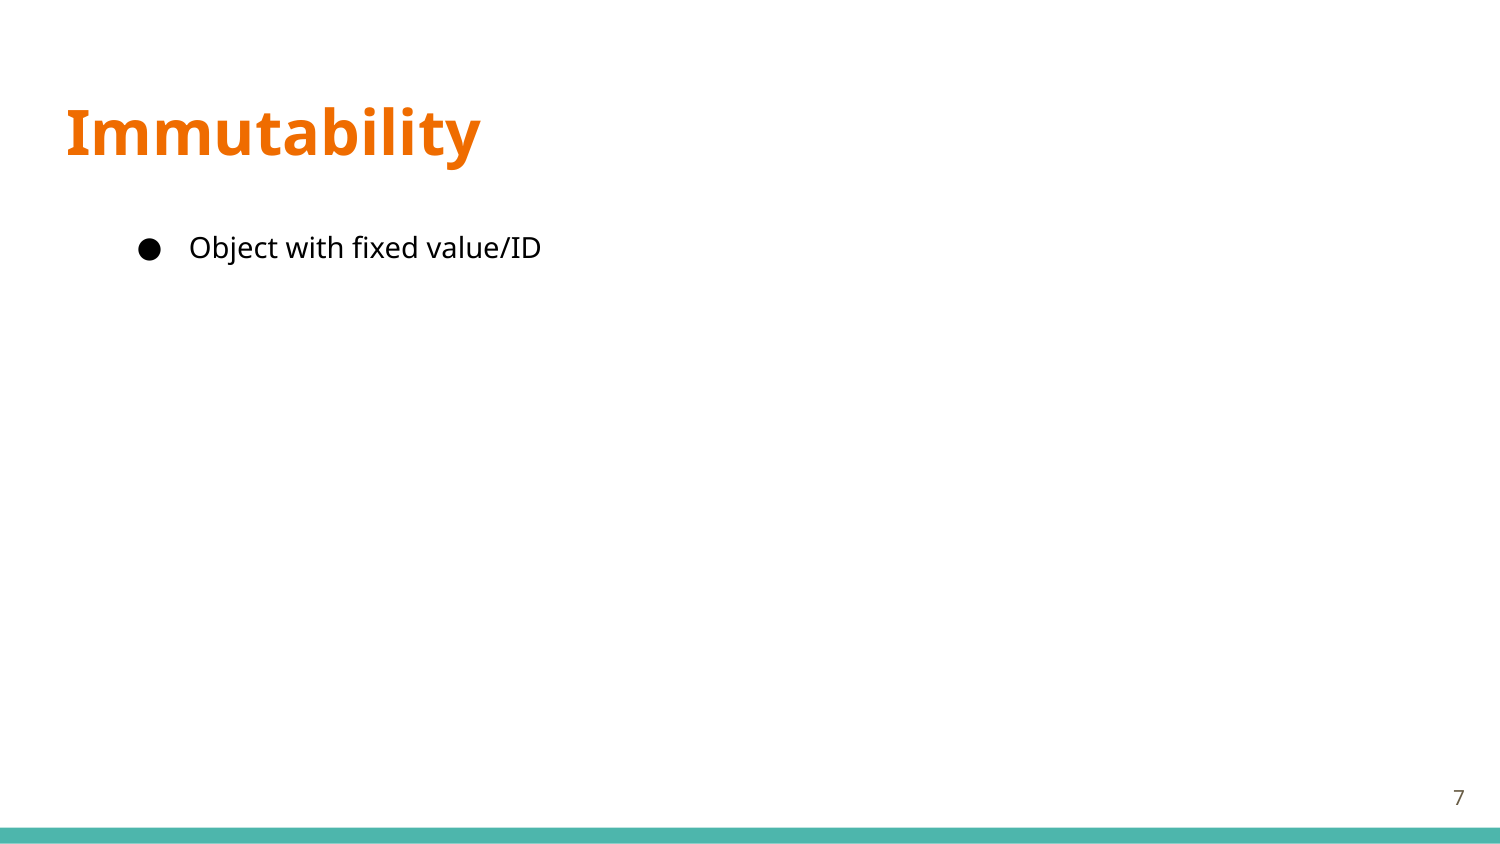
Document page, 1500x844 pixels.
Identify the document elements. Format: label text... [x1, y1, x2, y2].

title Immutability [51, 72, 1449, 189]
slide_number ‹#› [1389, 764, 1480, 830]
text_box Object with fixed value/ID [98, 214, 1089, 703]
